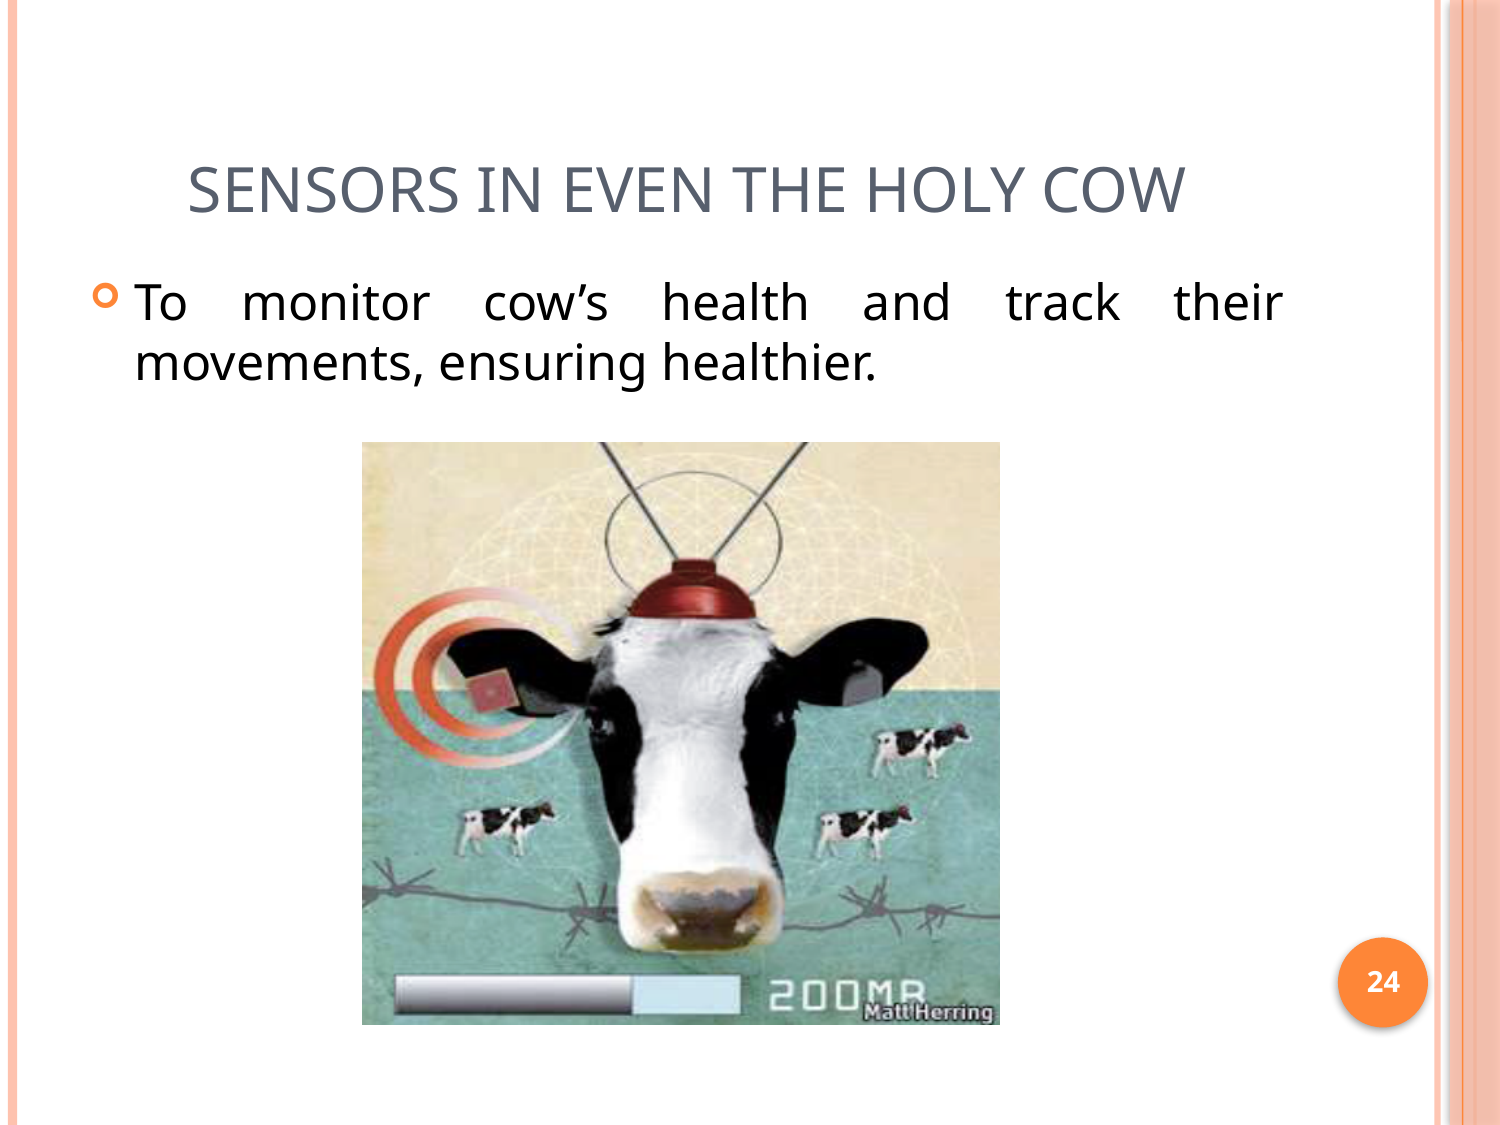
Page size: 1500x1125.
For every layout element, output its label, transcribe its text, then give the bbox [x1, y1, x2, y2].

picture [361, 441, 1001, 1026]
list To monitor cow’s health and track their movements, ensuring healthier. [75, 262, 1300, 1062]
title Sensors In even the holy cow [75, 45, 1300, 233]
slide_number 24 [1333, 940, 1434, 1027]
